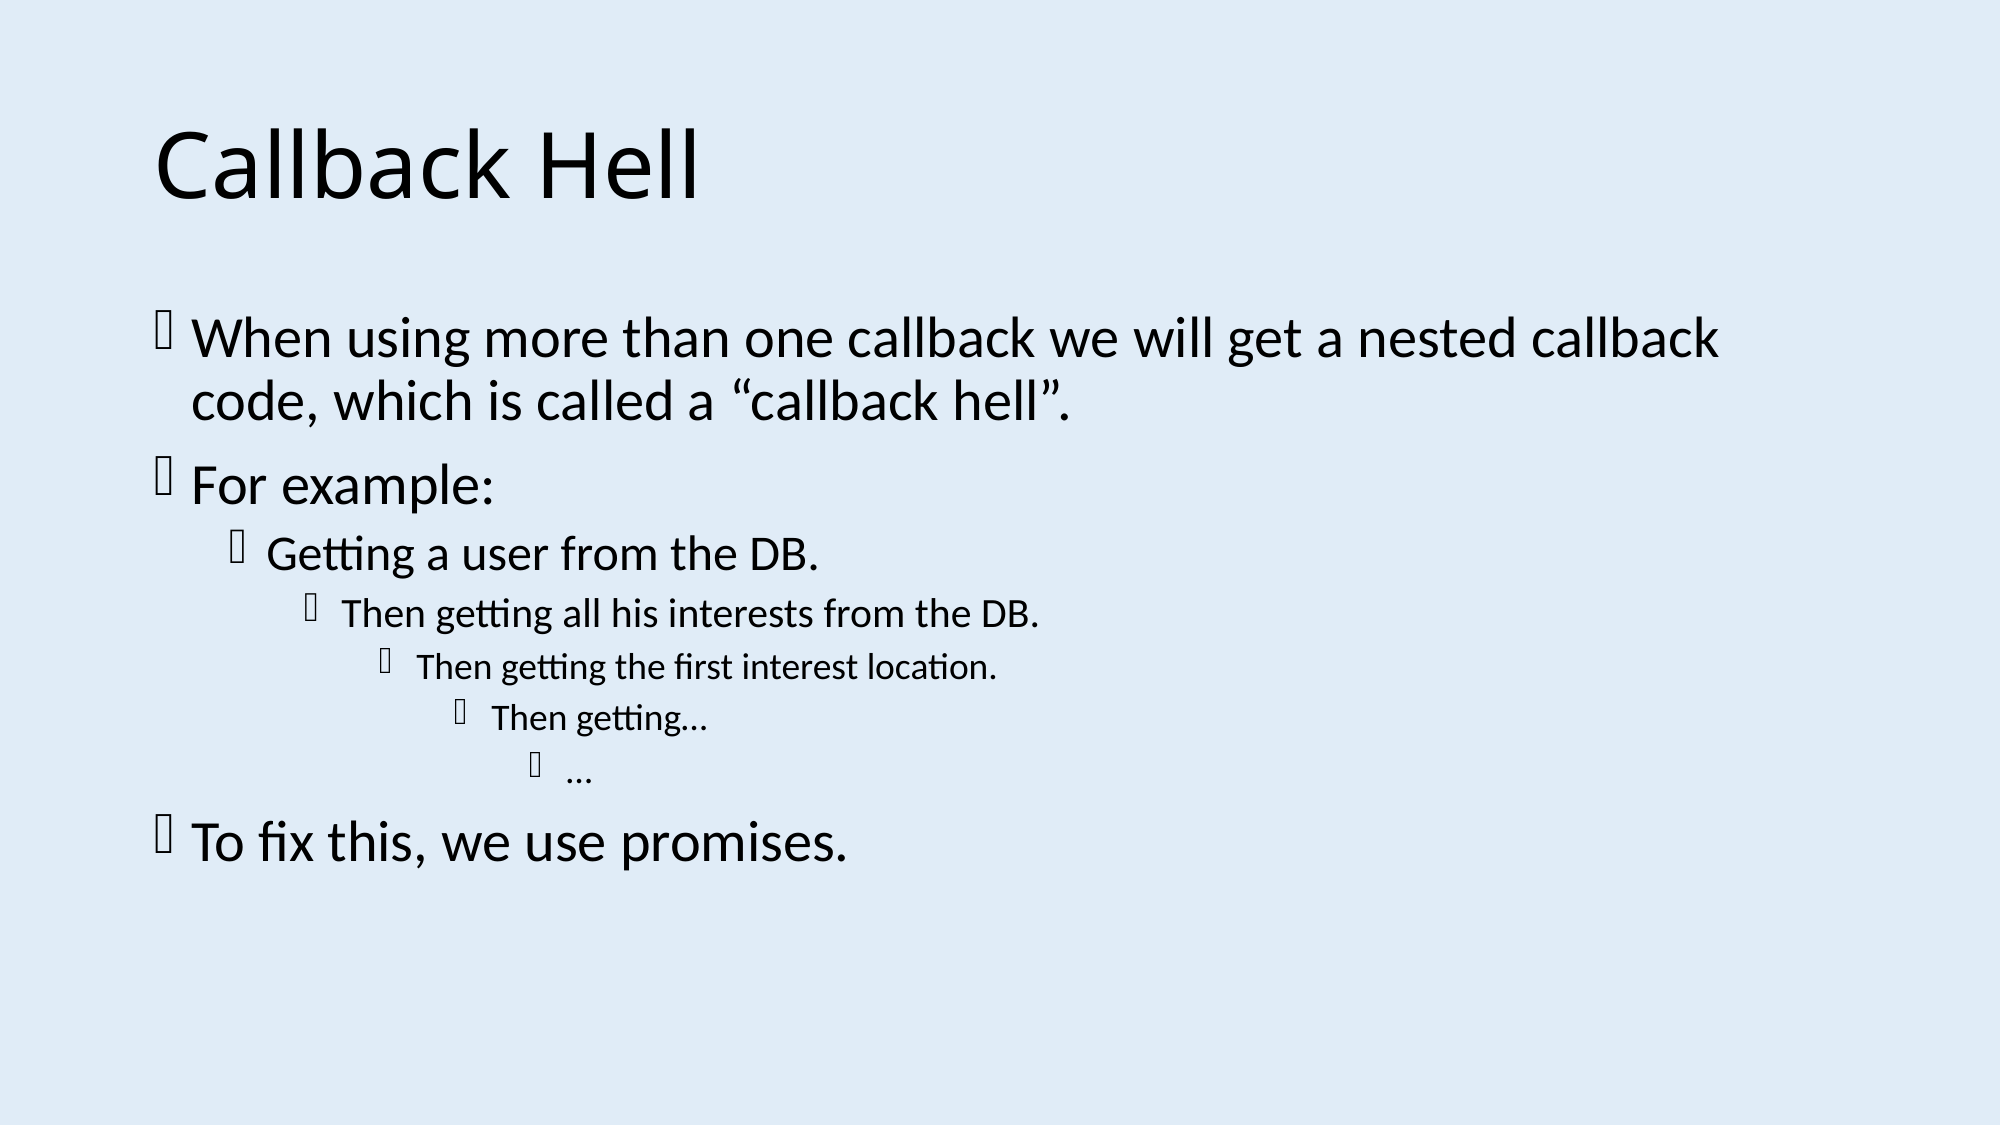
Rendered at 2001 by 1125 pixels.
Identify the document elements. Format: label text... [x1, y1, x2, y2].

list When using more than one callback we will get a nested callback code, which is called a “callback hell”. For example: Getting a user from the DB. Then getting all his interests from the DB. Then getting the first interest location. Then getting… … To fix this, we use promises. [138, 299, 1864, 1014]
title Callback Hell [138, 60, 1864, 278]
